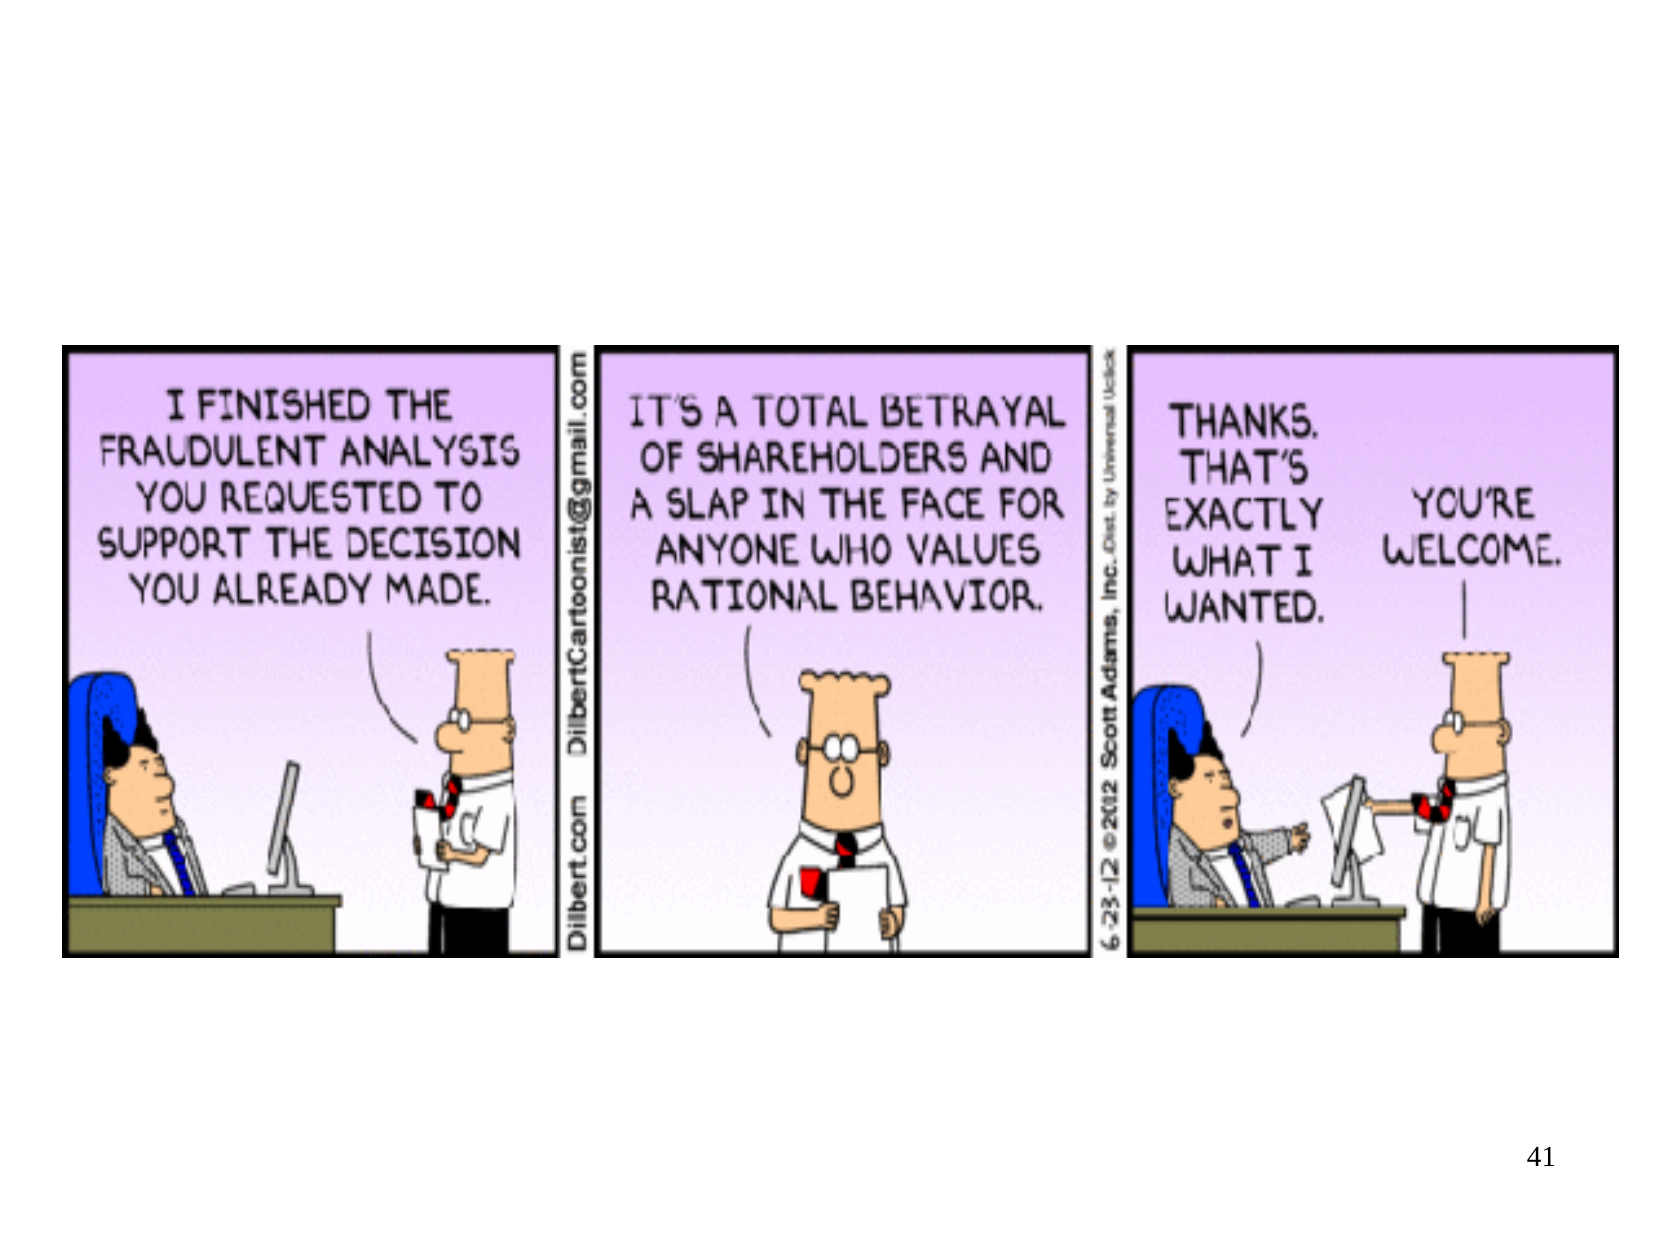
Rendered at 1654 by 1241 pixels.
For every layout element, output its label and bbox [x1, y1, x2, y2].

picture [61, 344, 1620, 958]
